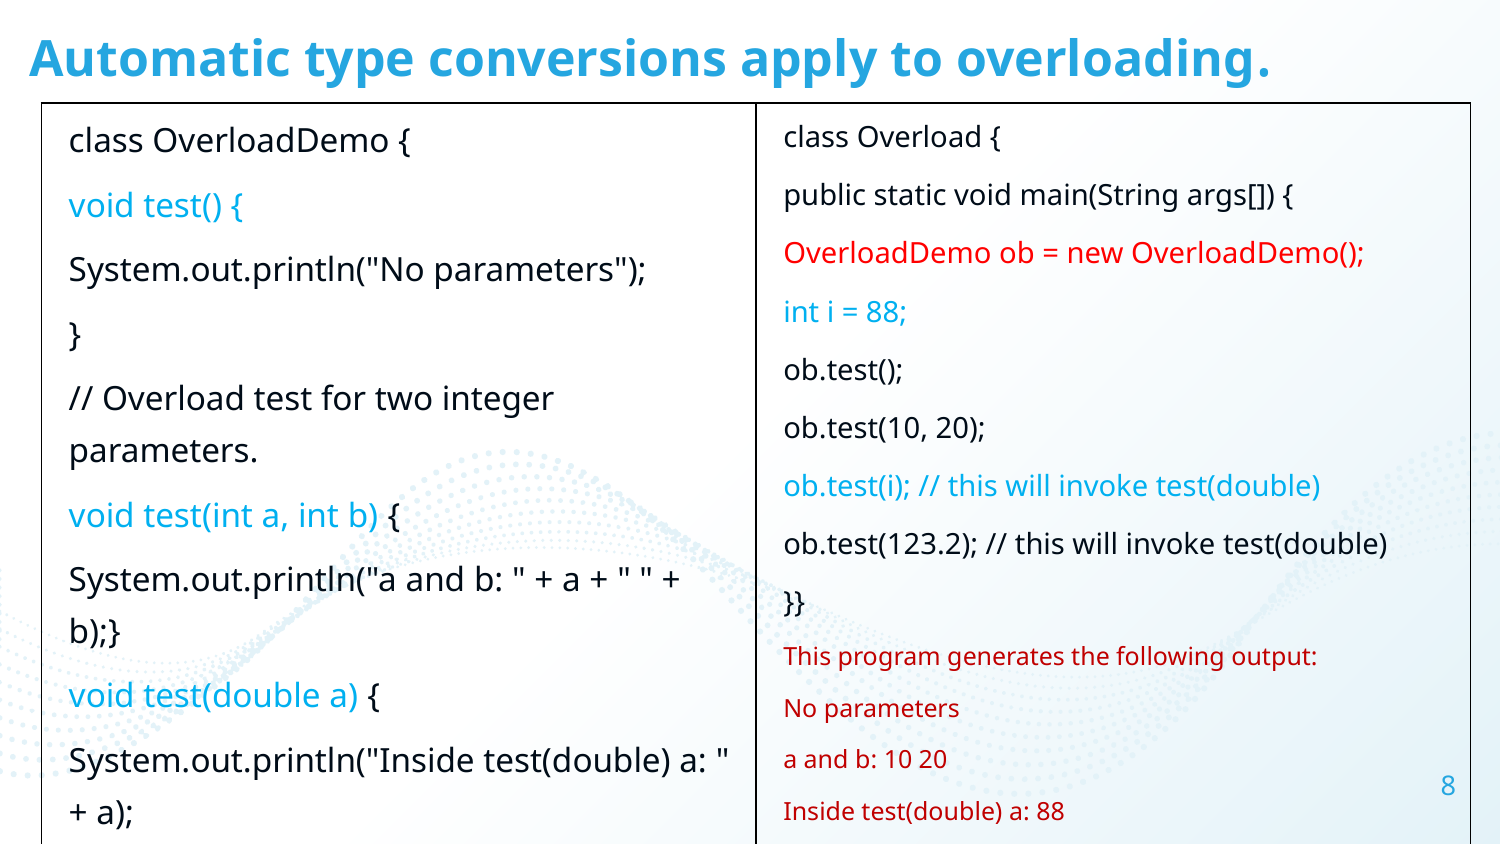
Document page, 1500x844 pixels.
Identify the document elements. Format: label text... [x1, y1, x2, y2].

title Automatic type conversions apply to overloading. [29, 20, 1388, 92]
table_header class OverloadDemo { void test() { System.out.println("No parameters"); } // Overload test for two integer parameters. void test(int a, int b) { System.out.println("a and b: " + a + " " + b);} void test(double a) { System.out.println("Inside test(double) a: " + a); }} [42, 104, 755, 844]
table_header class Overload { public static void main(String args[]) { OverloadDemo ob = new OverloadDemo(); int i = 88; ob.test(); ob.test(10, 20); ob.test(i); // this will invoke test(double) ob.test(123.2); // this will invoke test(double) }} This program generates the following output: No parameters a and b: 10 20 Inside test(double) a: 88 Inside test(double) a: 123.2 [757, 104, 1470, 844]
